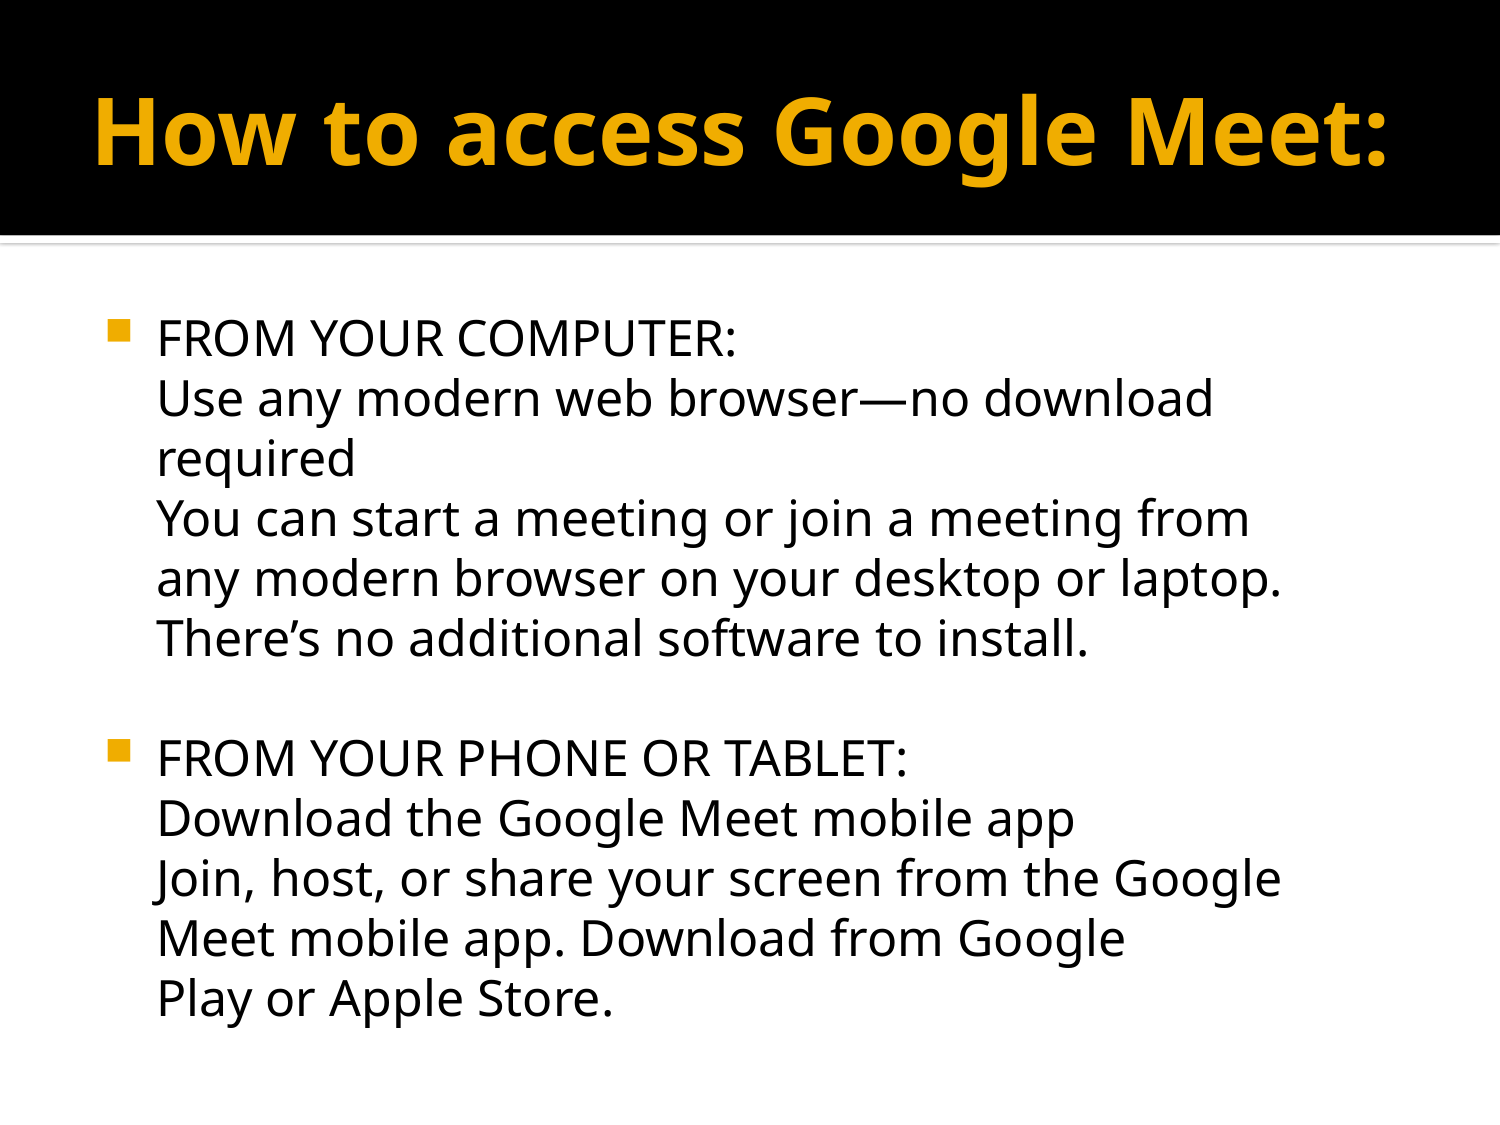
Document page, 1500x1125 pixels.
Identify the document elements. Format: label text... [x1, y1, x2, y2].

title How to access Google Meet: [75, 25, 1425, 231]
list FROM YOUR COMPUTER: Use any modern web browser—no download required You can start a meeting or join a meeting from any modern browser on your desktop or laptop. There’s no additional software to install. FROM YOUR PHONE OR TABLET: Download the Google Meet mobile app Join, host, or share your screen from the Google Meet mobile app. Download from Google Play or Apple Store. [75, 291, 1425, 1050]
